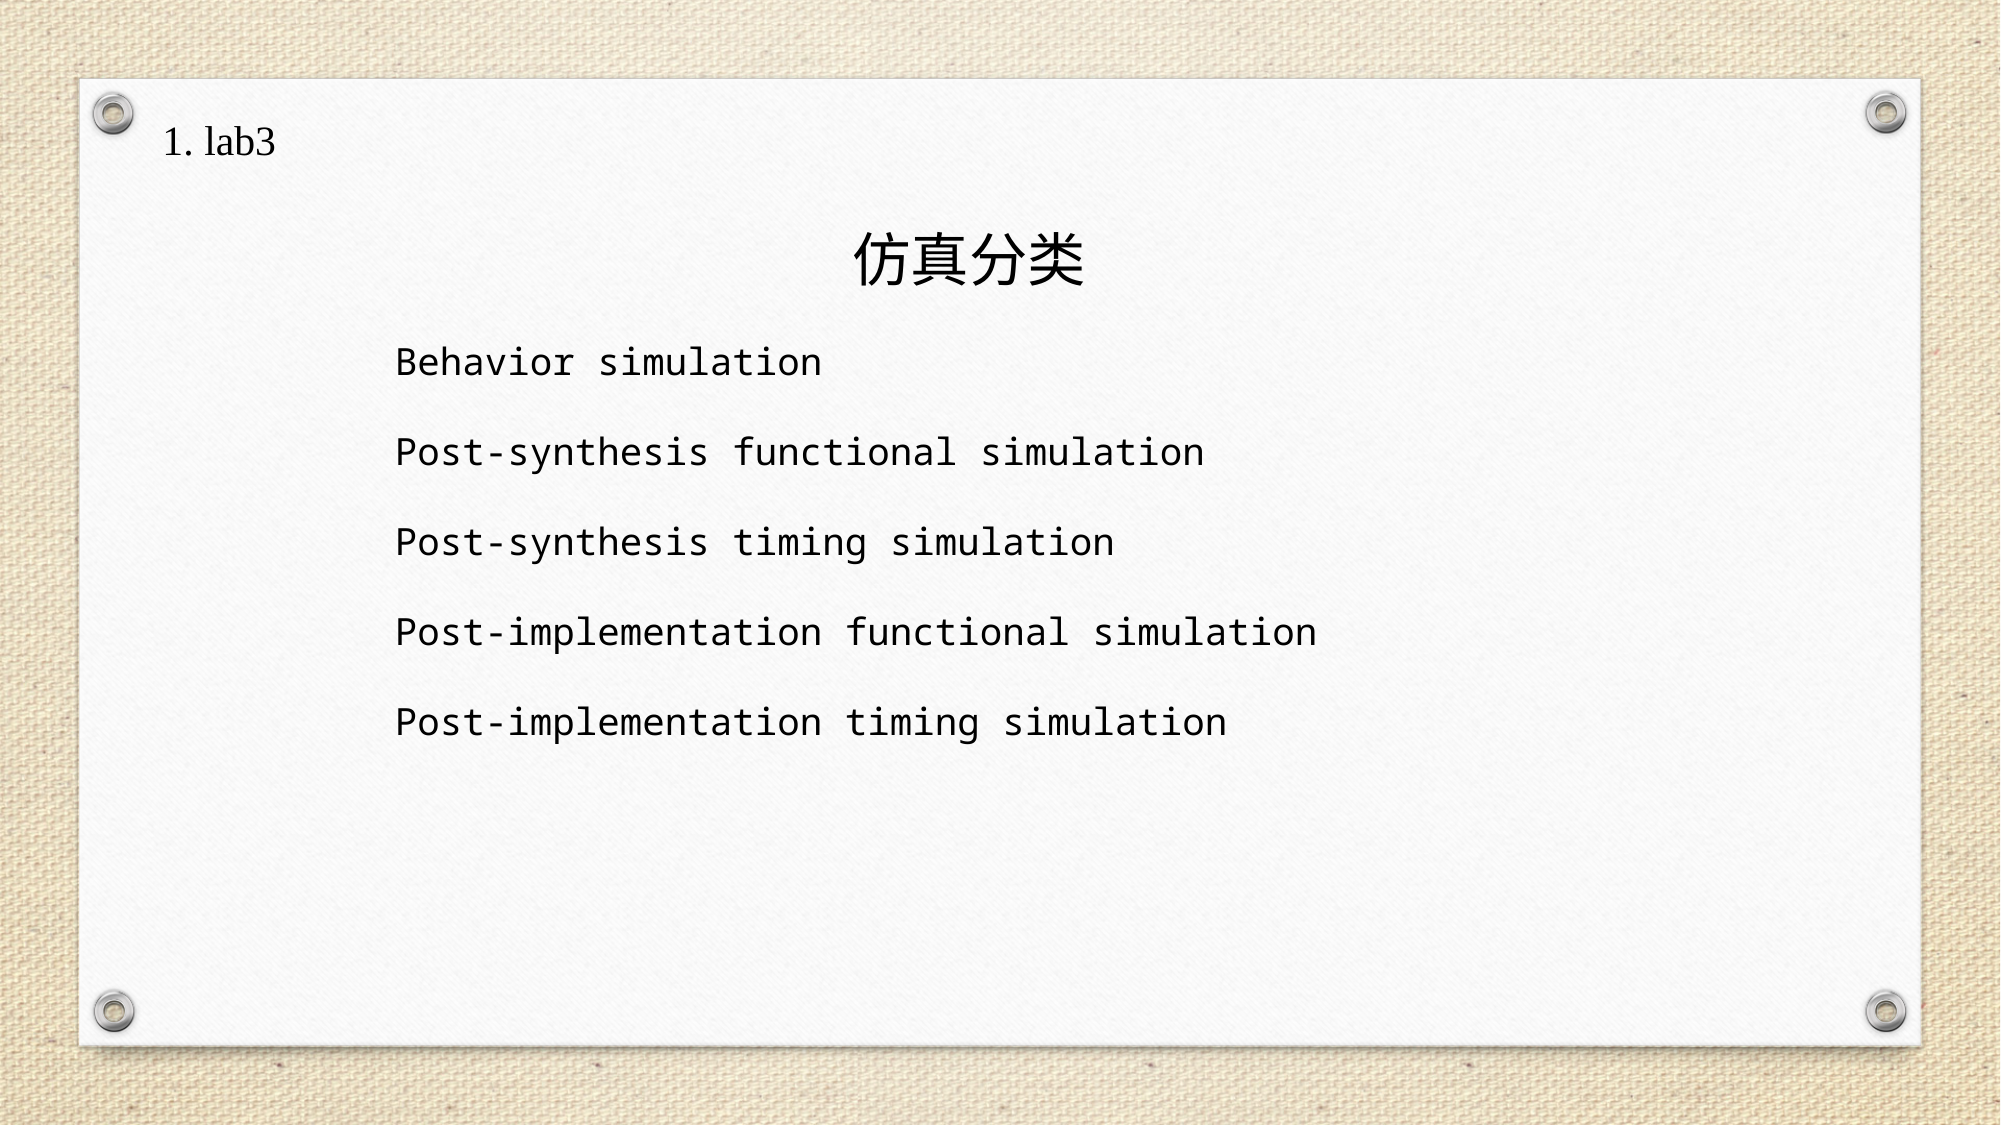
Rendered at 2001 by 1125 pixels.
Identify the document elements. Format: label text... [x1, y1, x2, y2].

picture [0, 0, 2001, 1125]
text_box 1. lab3 [147, 106, 292, 172]
text_box 仿真分类 Behavior simulation Post-synthesis functional simulation Post-synthesis timing simulation Post-implementation functional simulation Post-implementation timing simulation [380, 215, 1559, 796]
